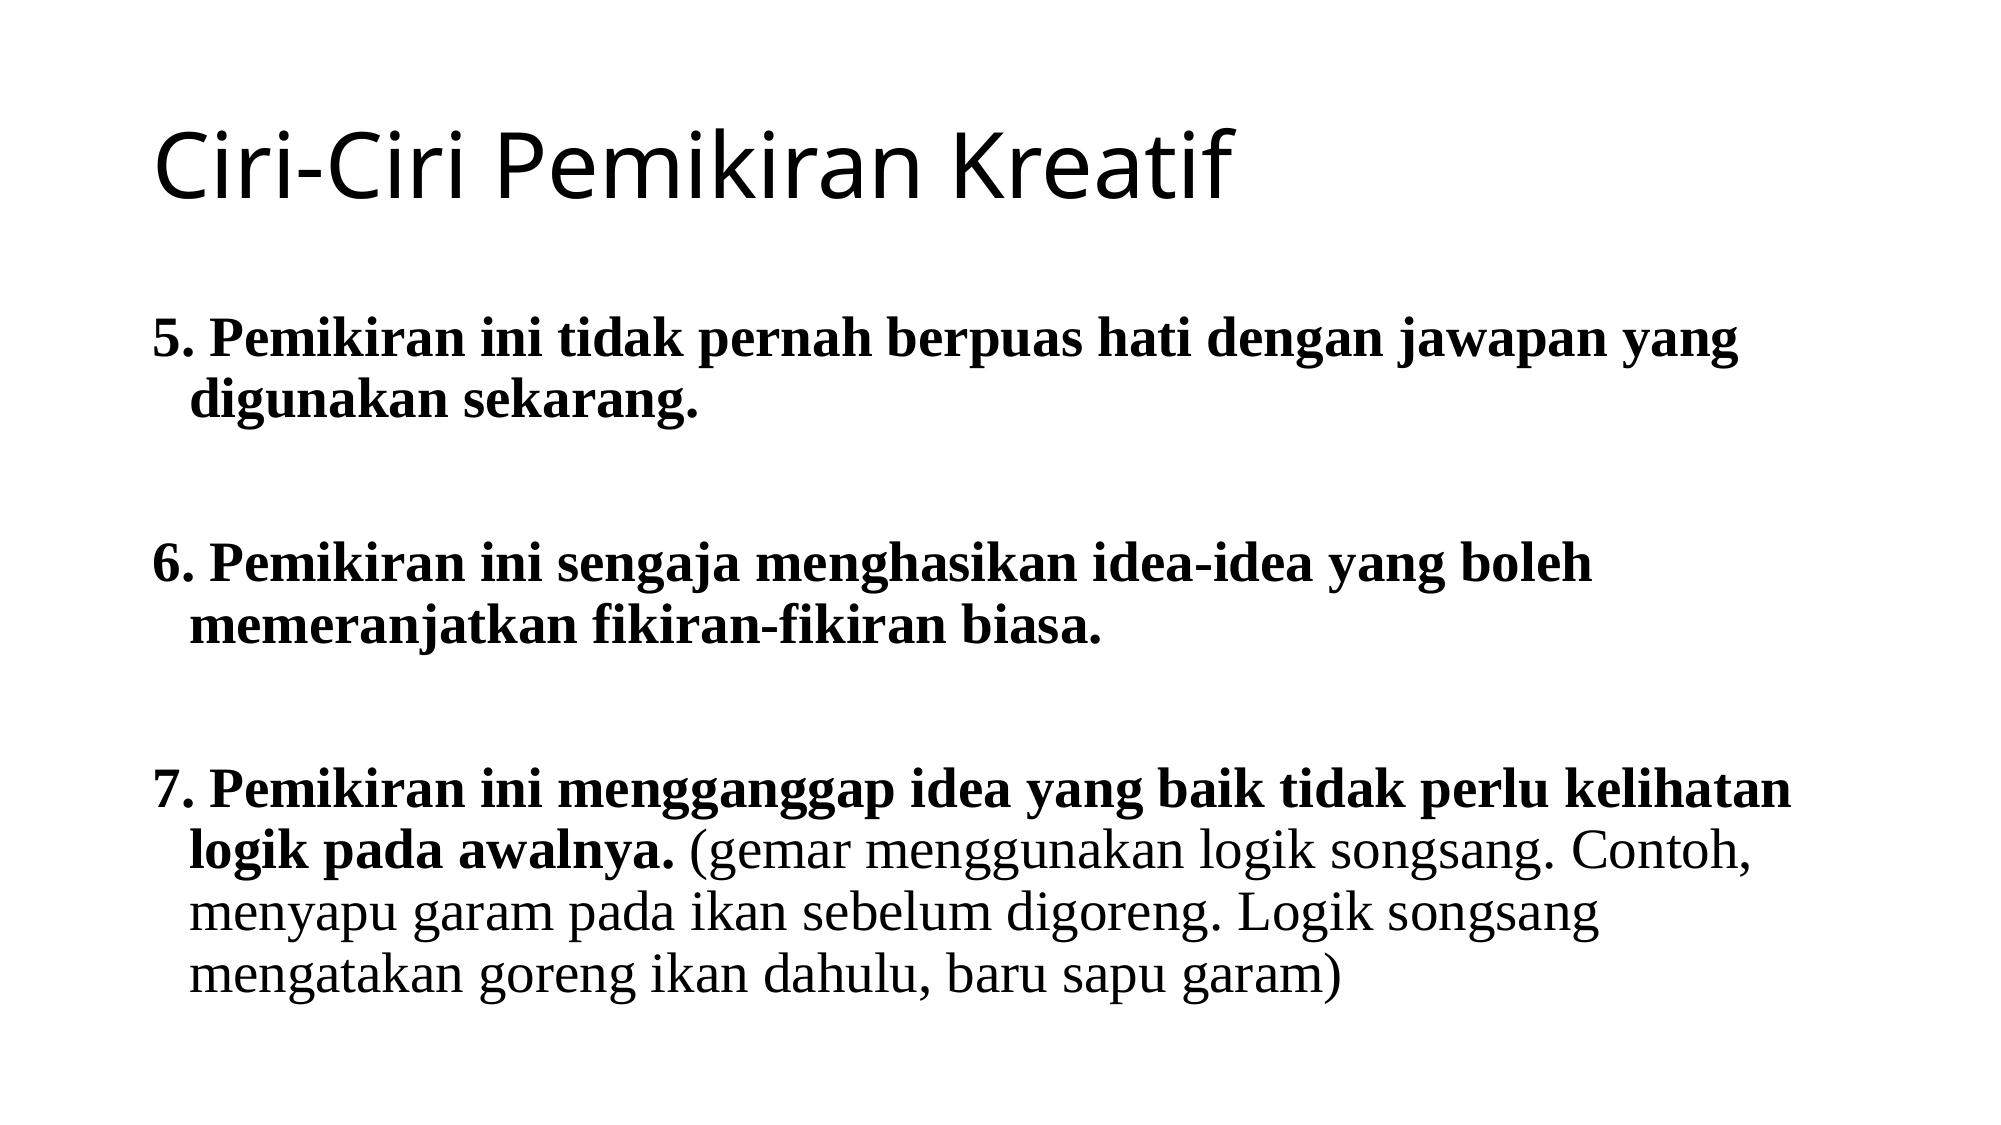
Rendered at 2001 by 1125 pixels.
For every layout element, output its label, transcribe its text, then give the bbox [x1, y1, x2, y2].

title Ciri-Ciri Pemikiran Kreatif [137, 59, 1863, 278]
list 5. Pemikiran ini tidak pernah berpuas hati dengan jawapan yang digunakan sekarang. 6. Pemikiran ini sengaja menghasikan idea-idea yang boleh memeranjatkan fikiran-fikiran biasa. 7. Pemikiran ini mengganggap idea yang baik tidak perlu kelihatan logik pada awalnya. (gemar menggunakan logik songsang. Contoh, menyapu garam pada ikan sebelum digoreng. Logik songsang mengatakan goreng ikan dahulu, baru sapu garam) [137, 299, 1863, 1014]
